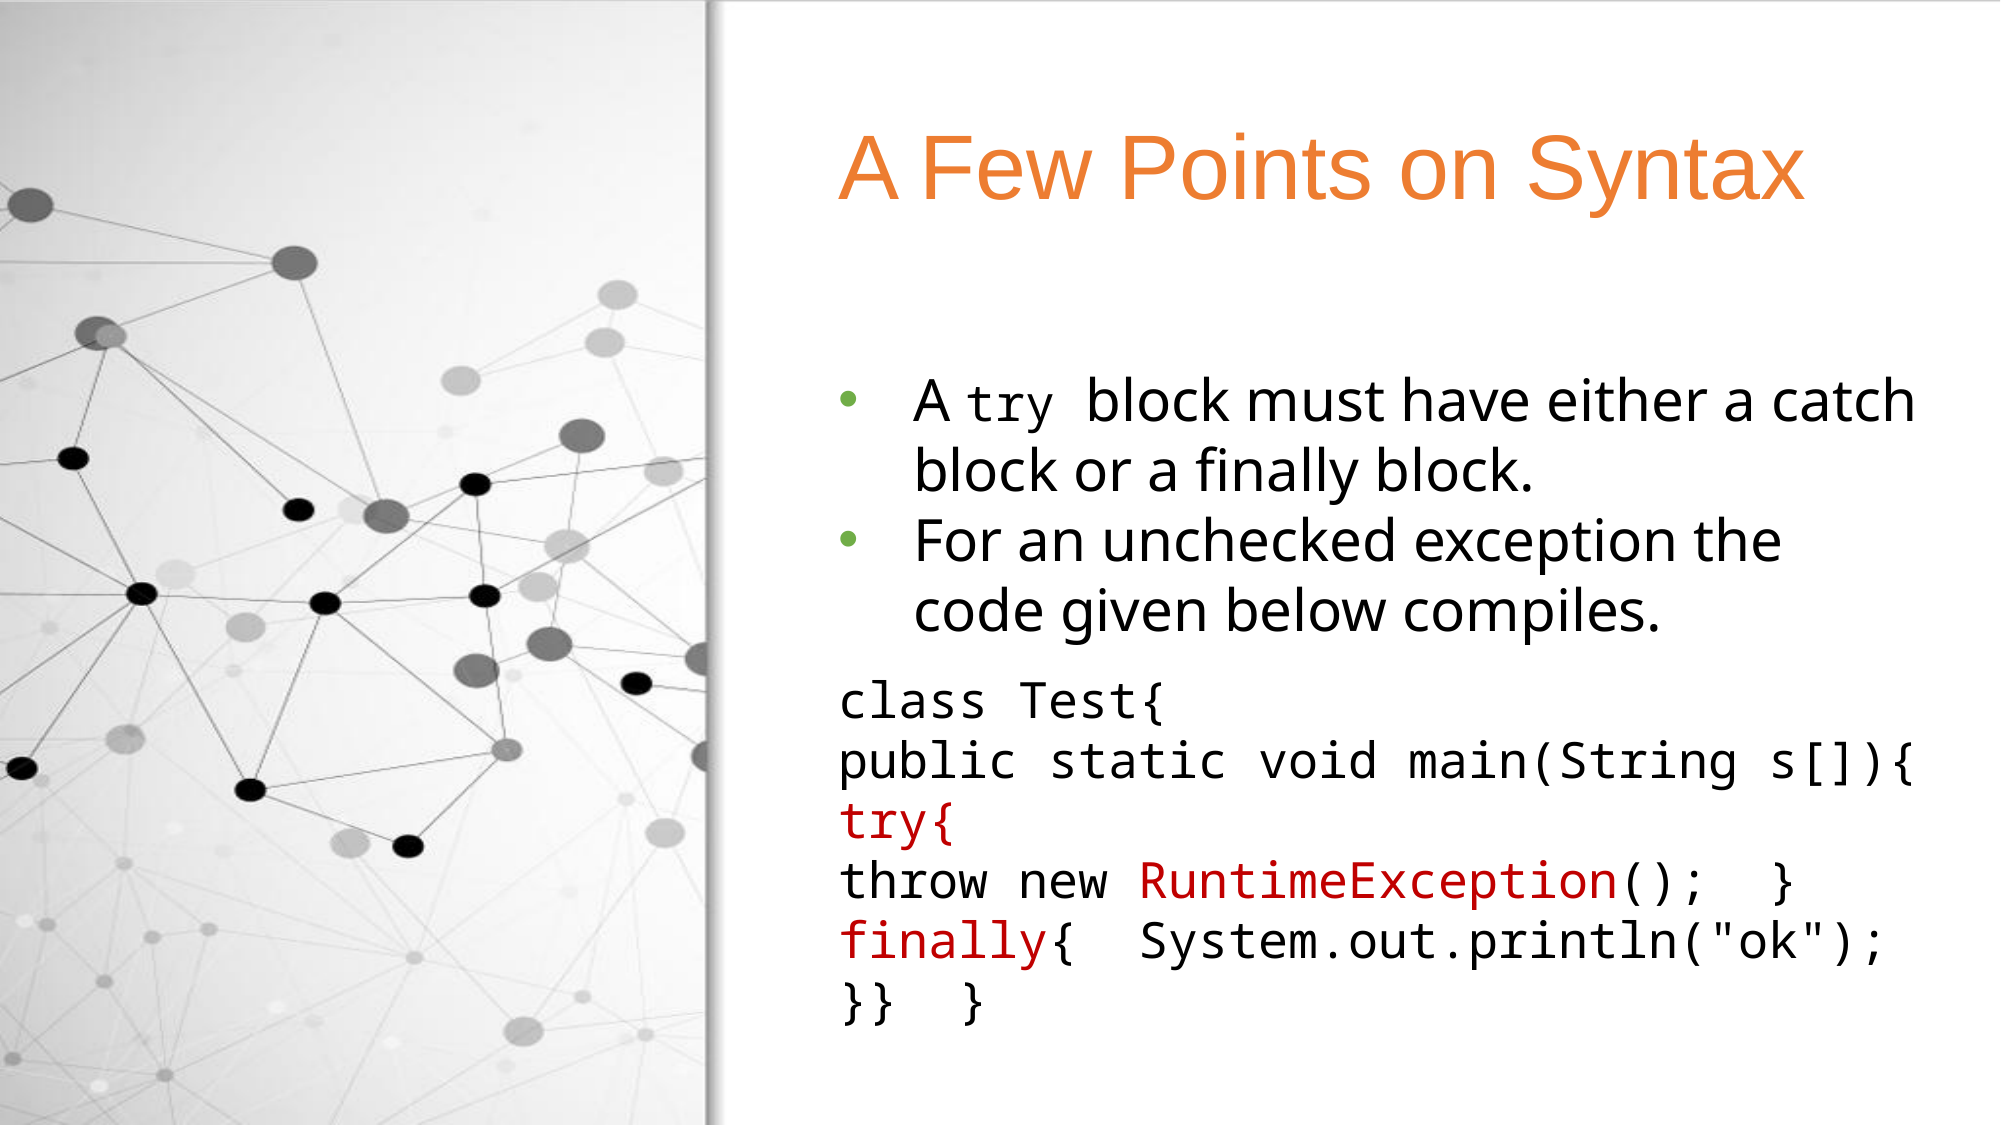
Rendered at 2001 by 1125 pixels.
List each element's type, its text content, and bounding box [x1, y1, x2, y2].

text_box A try block must have either a catch block or a finally block. For an unchecked exception the code given below compiles. class Test{ public static void main(String s[]){ try{ throw new RuntimeException(); } finally{ System.out.println("ok"); }} } [823, 355, 1941, 1048]
text_box A Few Points on Syntax [823, 100, 1903, 227]
picture [0, 0, 2001, 1125]
